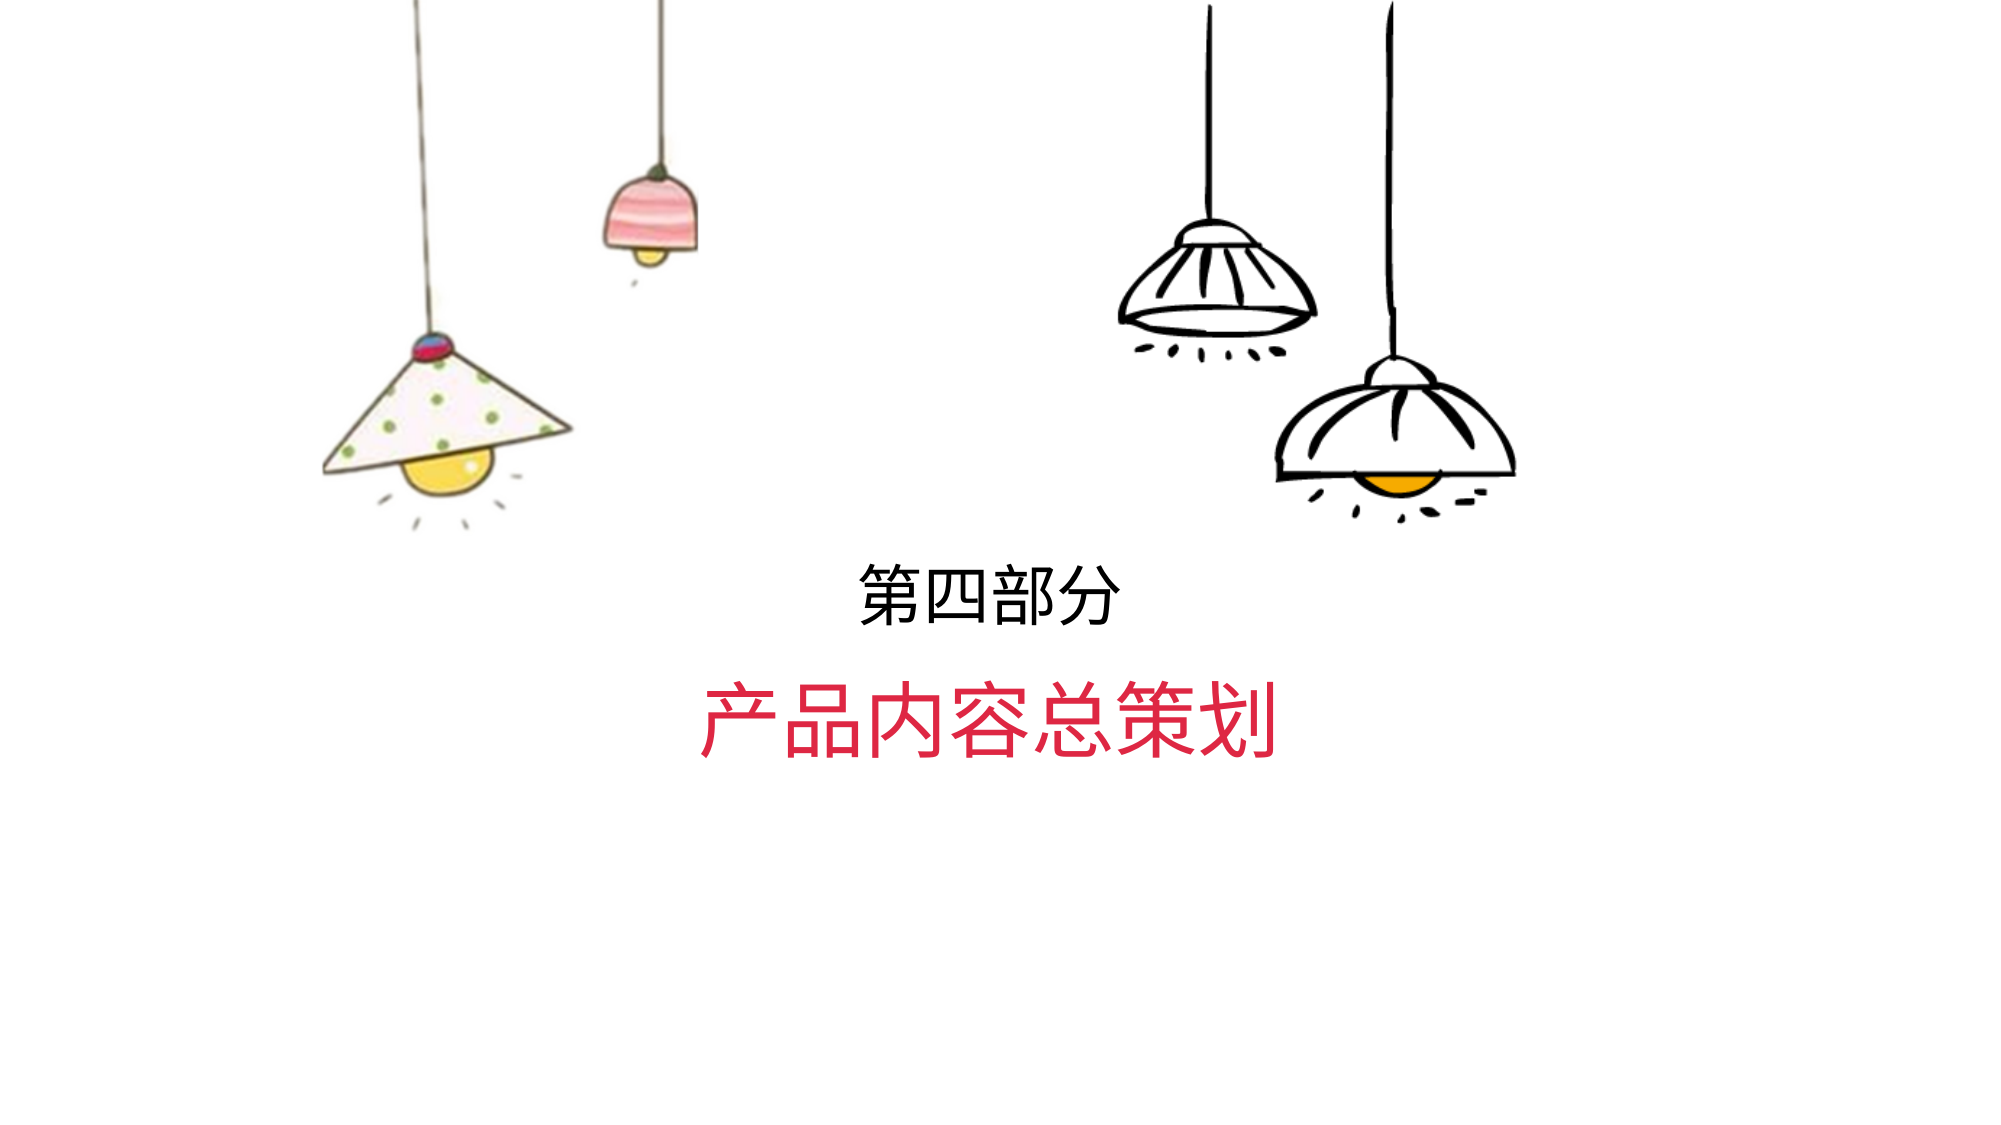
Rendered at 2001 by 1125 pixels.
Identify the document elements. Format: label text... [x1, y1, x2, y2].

text_box 产品内容总策划 [542, 660, 1437, 776]
text_box 第四部分 [824, 546, 1156, 642]
picture [901, 0, 1728, 547]
picture [230, 0, 801, 704]
